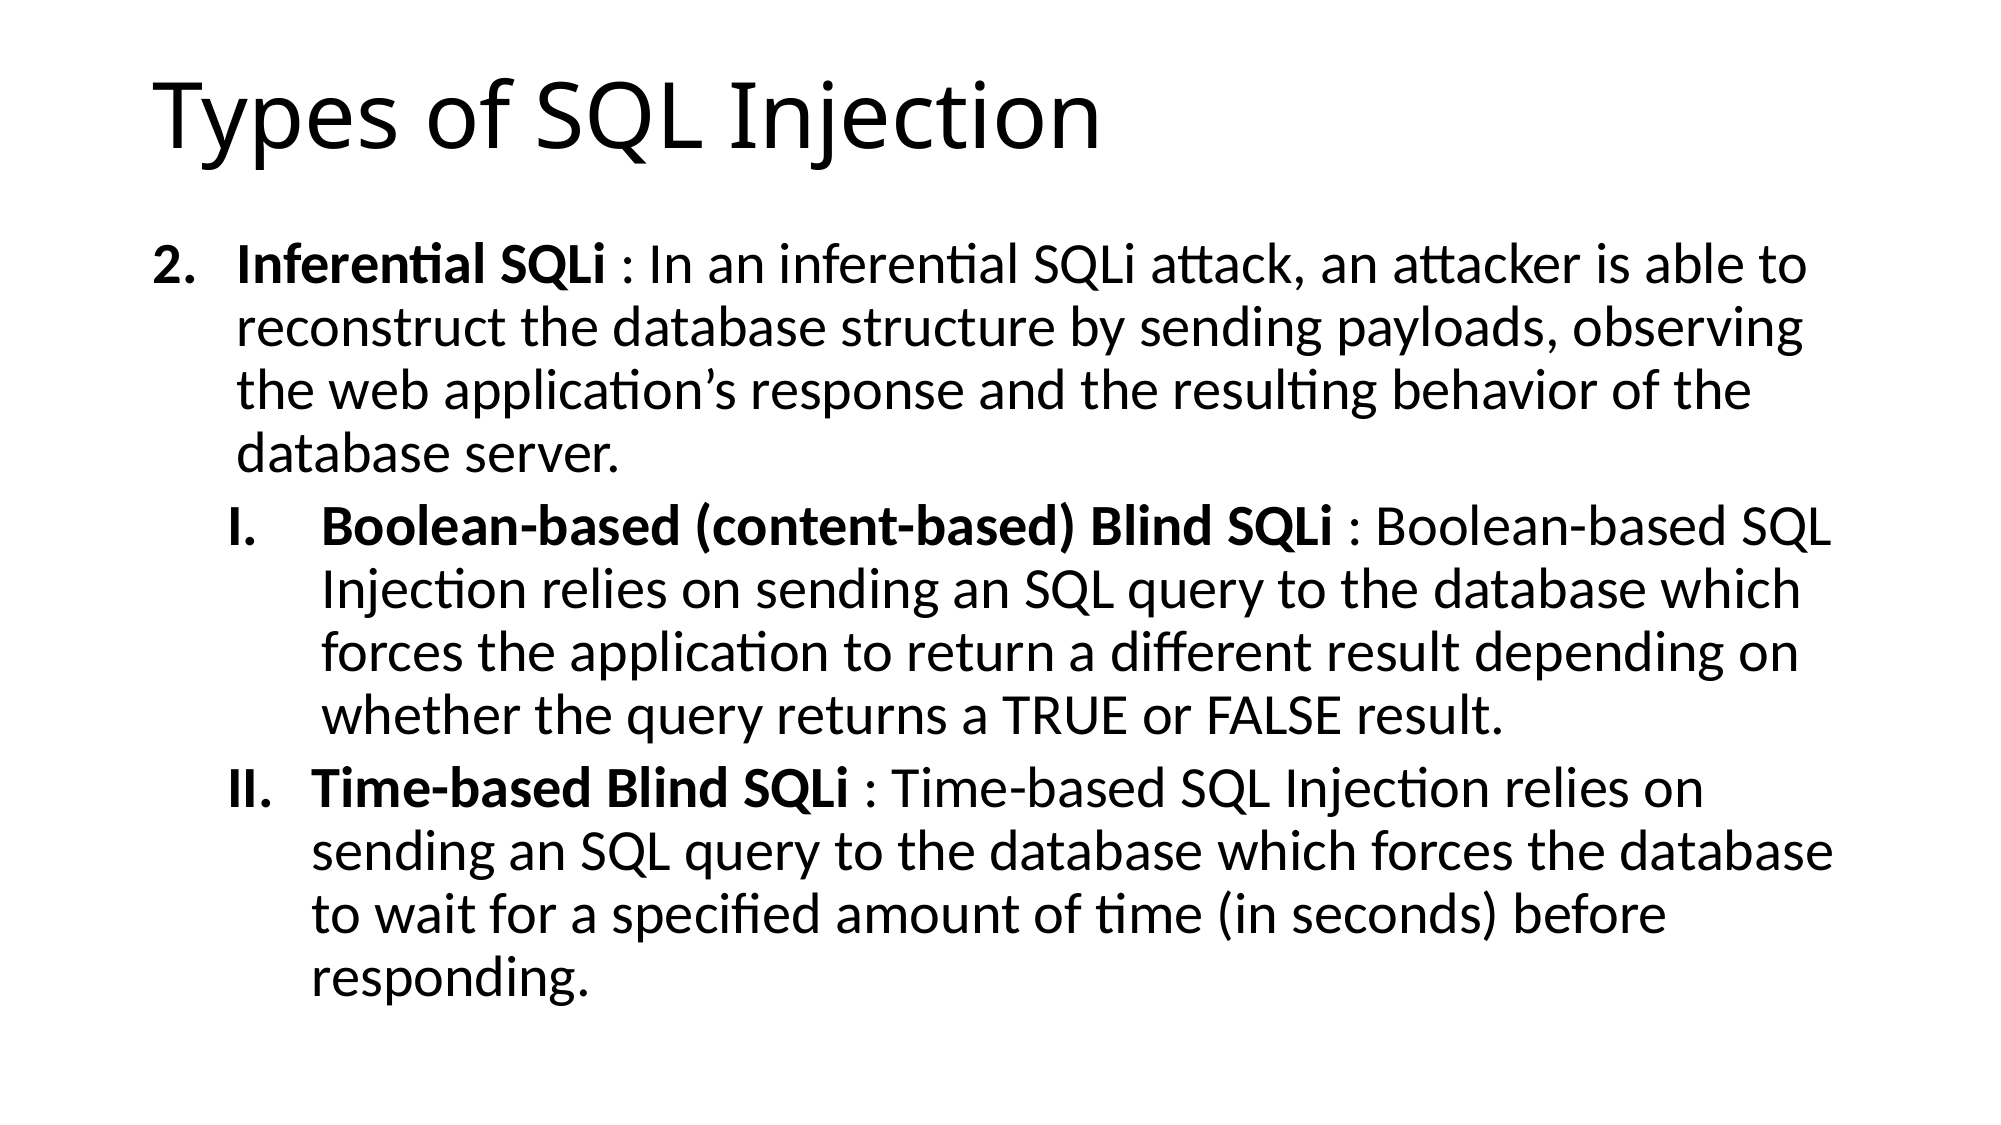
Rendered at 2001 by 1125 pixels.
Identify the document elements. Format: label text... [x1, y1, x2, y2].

title Types of SQL Injection [137, 59, 1863, 179]
list Inferential SQLi : In an inferential SQLi attack, an attacker is able to reconstruct the database structure by sending payloads, observing the web application’s response and the resulting behavior of the database server. Boolean-based (content-based) Blind SQLi : Boolean-based SQL Injection relies on sending an SQL query to the database which forces the application to return a different result depending on whether the query returns a TRUE or FALSE result. Time-based Blind SQLi : Time-based SQL Injection relies on sending an SQL query to the database which forces the database to wait for a specified amount of time (in seconds) before responding. [137, 225, 1863, 1014]
